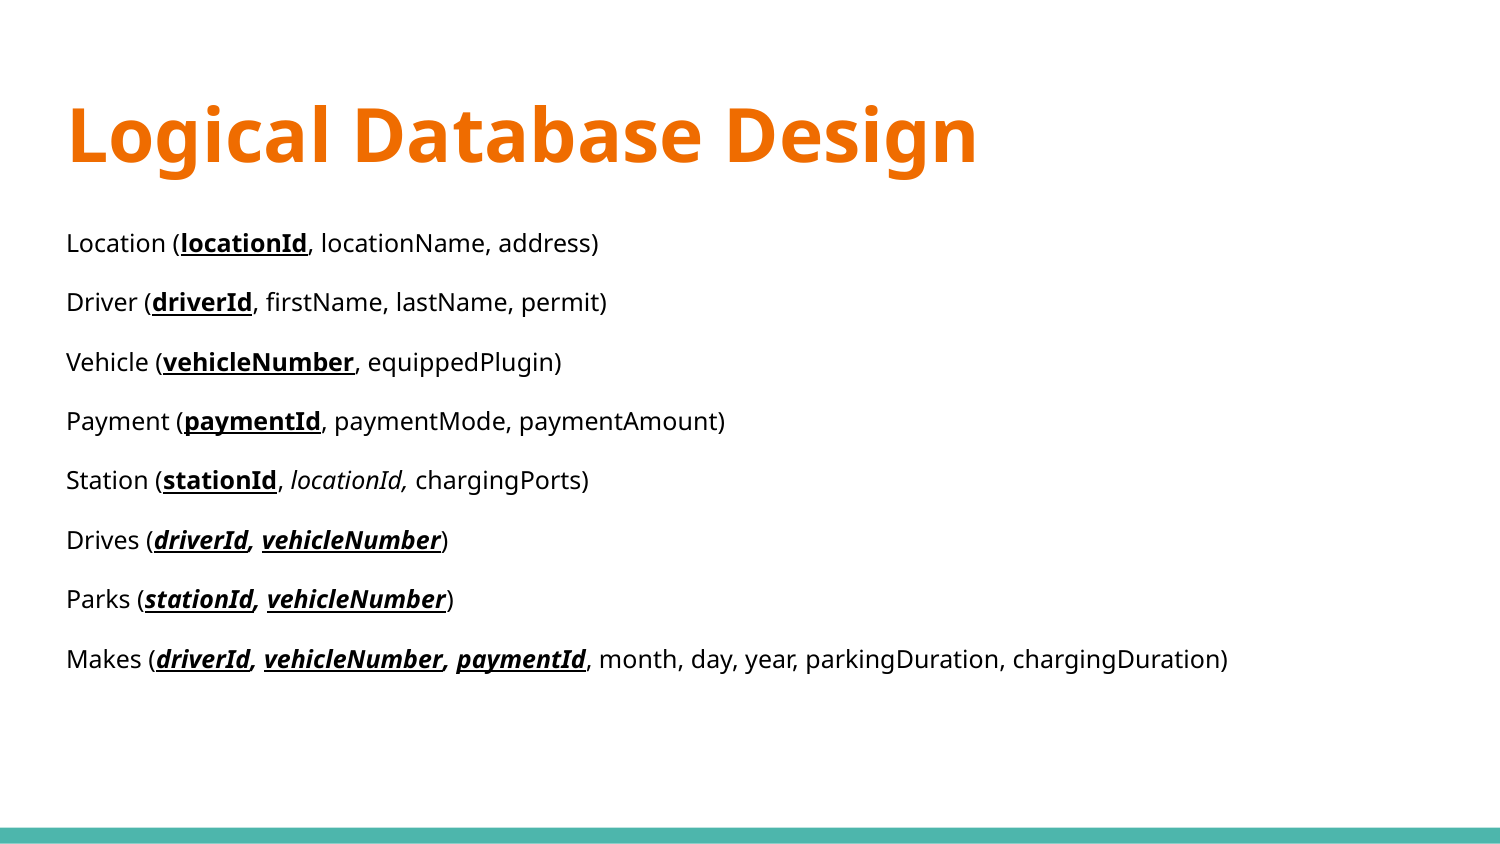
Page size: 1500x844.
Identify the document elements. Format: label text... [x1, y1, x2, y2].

list Location (locationId, locationName, address) Driver (driverId, firstName, lastName, permit) Vehicle (vehicleNumber, equippedPlugin) Payment (paymentId, paymentMode, paymentAmount) Station (stationId, locationId, chargingPorts) Drives (driverId, vehicleNumber) Parks (stationId, vehicleNumber) Makes (driverId, vehicleNumber, paymentId, month, day, year, parkingDuration, chargingDuration) [51, 207, 1449, 750]
title Logical Database Design [51, 72, 1449, 189]
